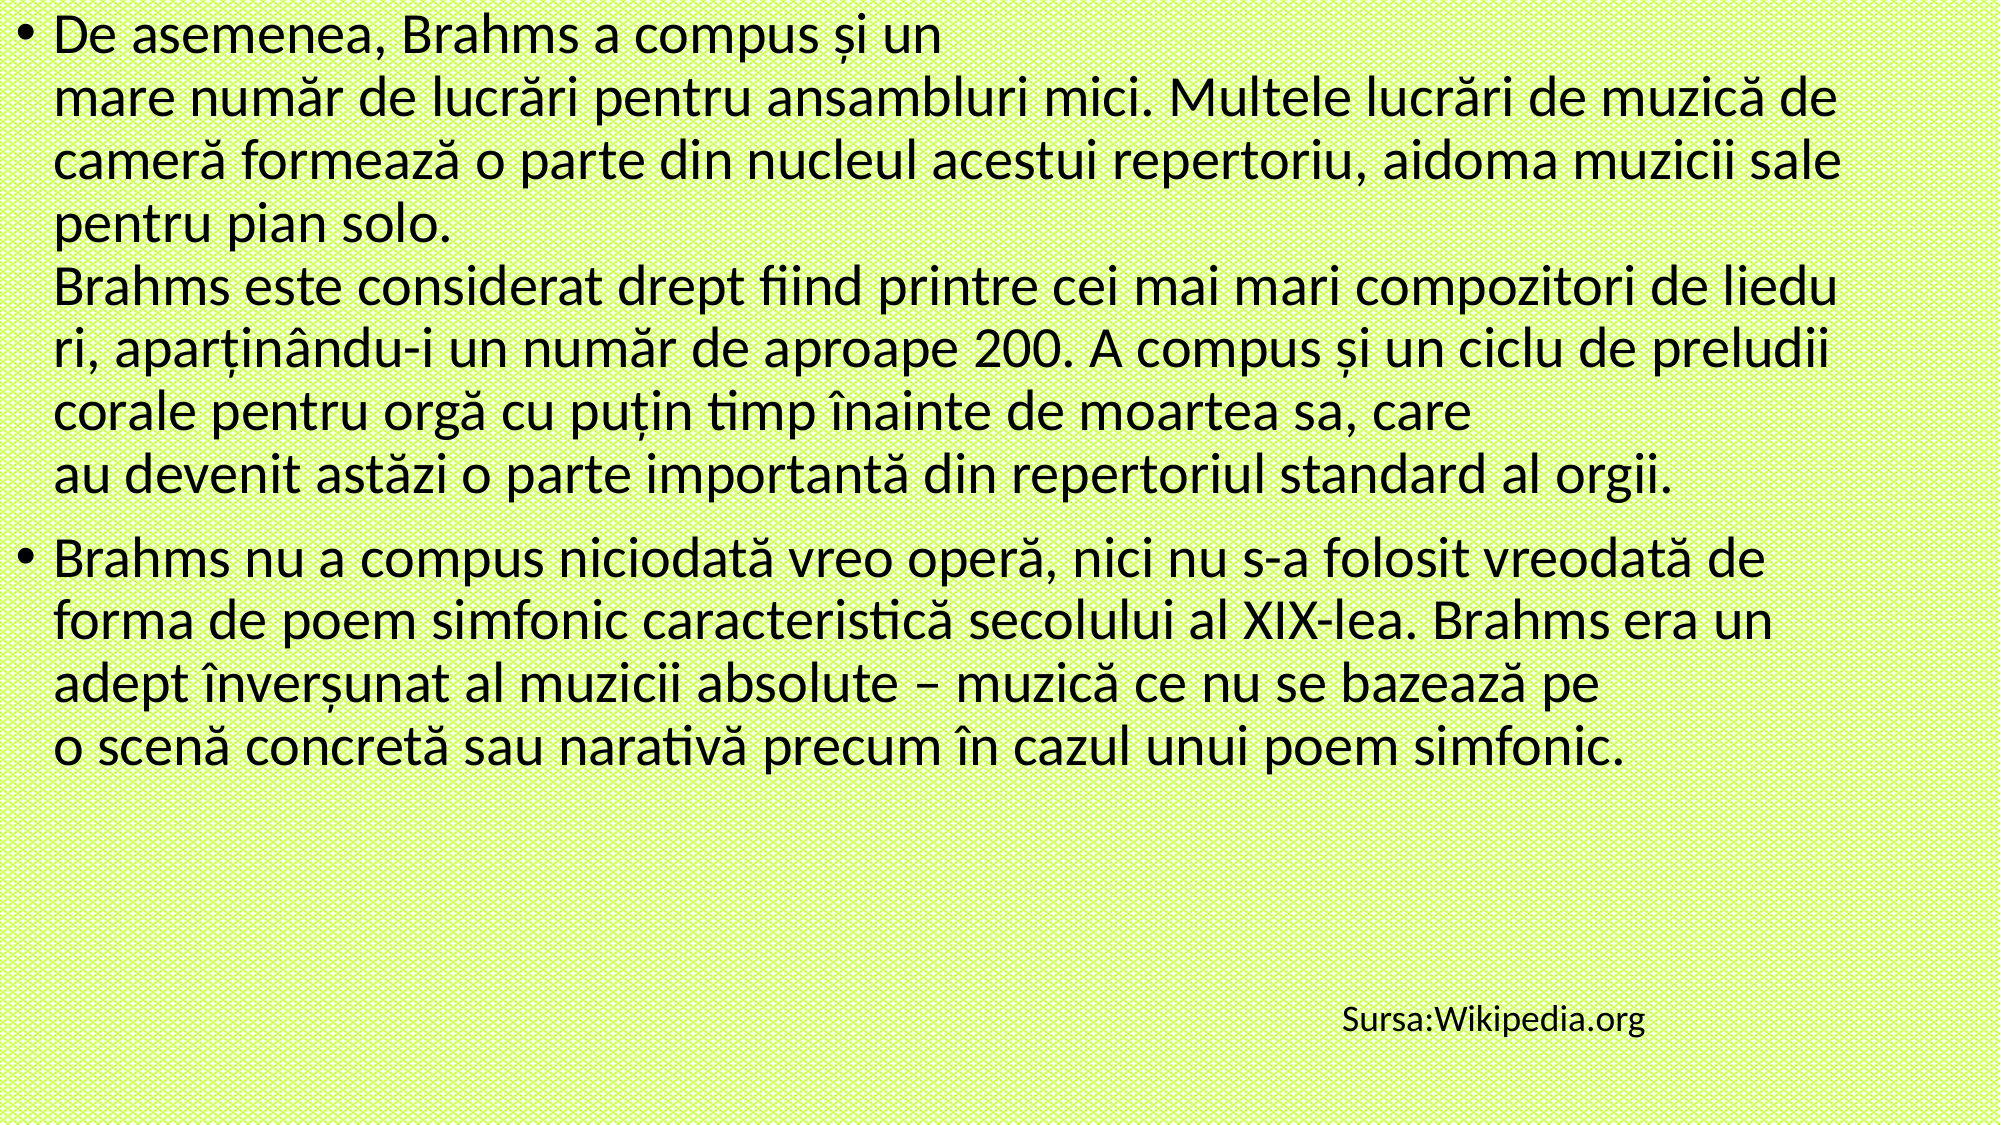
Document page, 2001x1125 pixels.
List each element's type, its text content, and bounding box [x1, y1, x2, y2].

text_box Sursa:Wikipedia.org [1327, 986, 1777, 1047]
list De asemenea, Brahms a compus și un mare număr de lucrări pentru ansambluri mici. Multele lucrări de muzică de cameră formează o parte din nucleul acestui repertoriu, aidoma muzicii sale pentru pian solo. Brahms este considerat drept fiind printre cei mai mari compozitori de lieduri, aparținându-i un număr de aproape 200. A compus și un ciclu de preludii corale pentru orgă cu puțin timp înainte de moartea sa, care au devenit astăzi o parte importantă din repertoriul standard al orgii. Brahms nu a compus niciodată vreo operă, nici nu s-a folosit vreodată de forma de poem simfonic caracteristică secolului al XIX-lea. Brahms era un adept înverșunat al muzicii absolute – muzică ce nu se bazează pe o scenă concretă sau narativă precum în cazul unui poem simfonic. [0, 0, 1875, 1116]
picture [0, 0, 2001, 1125]
